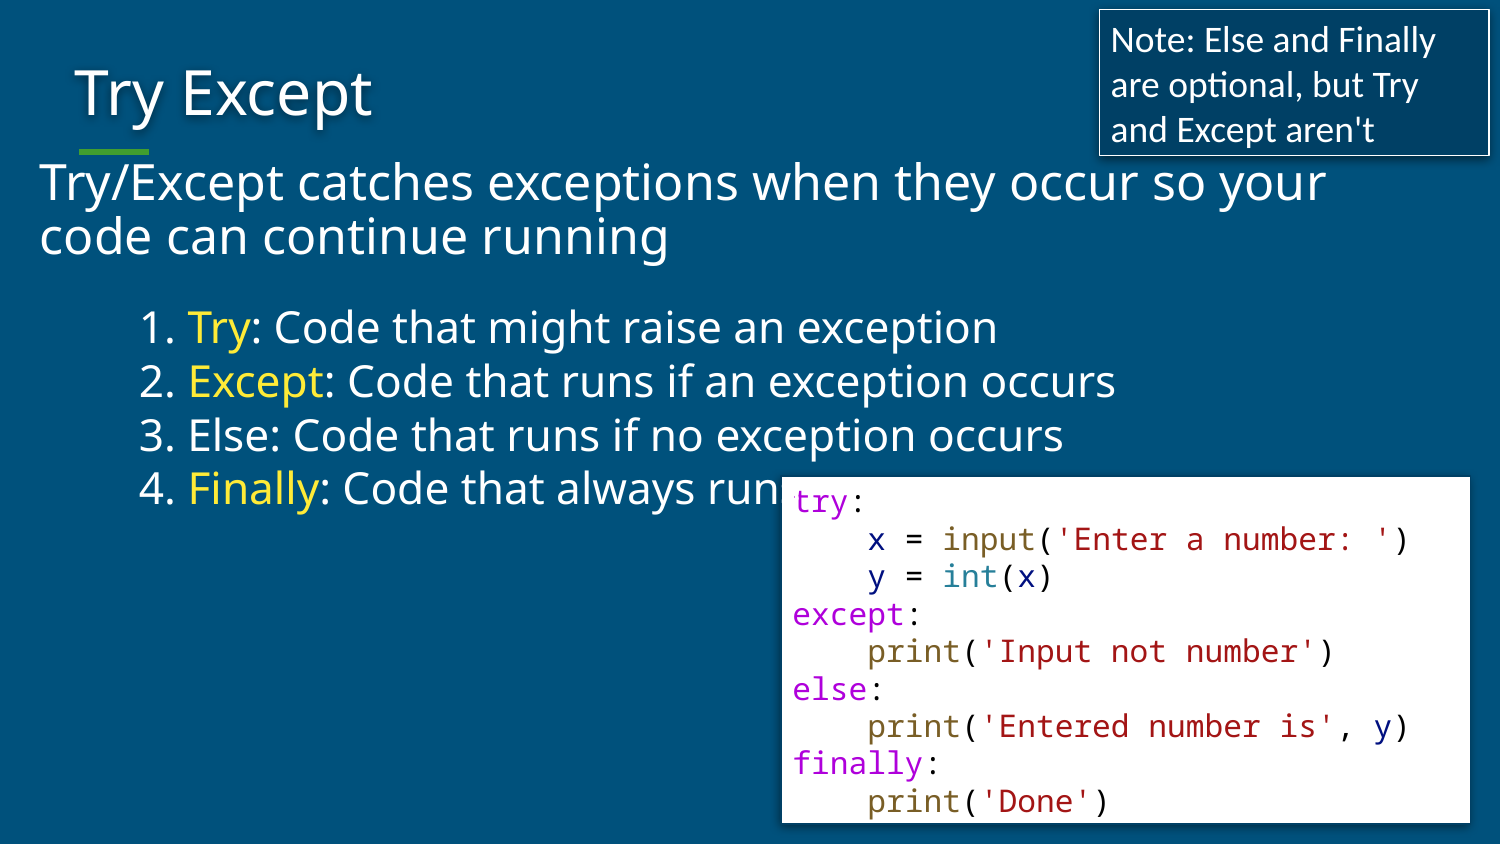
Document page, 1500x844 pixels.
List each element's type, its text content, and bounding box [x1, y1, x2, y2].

text_box 1. Try: Code that might raise an exception 2. Except: Code that runs if an exception occurs 3. Else: Code that runs if no exception occurs 4. Finally: Code that always runs [127, 308, 1303, 689]
text_box Note: Else and Finally are optional, but Try and Except aren't [1099, 9, 1489, 156]
list Try/Except catches exceptions when they occur so your code can continue running [28, 151, 1402, 718]
title Try Except [63, 39, 1091, 151]
text_box try: x = input('Enter a number: ') y = int(x) except: print('Input not number') else: print('Entered number is', y) finally: print('Done') [781, 476, 1471, 825]
